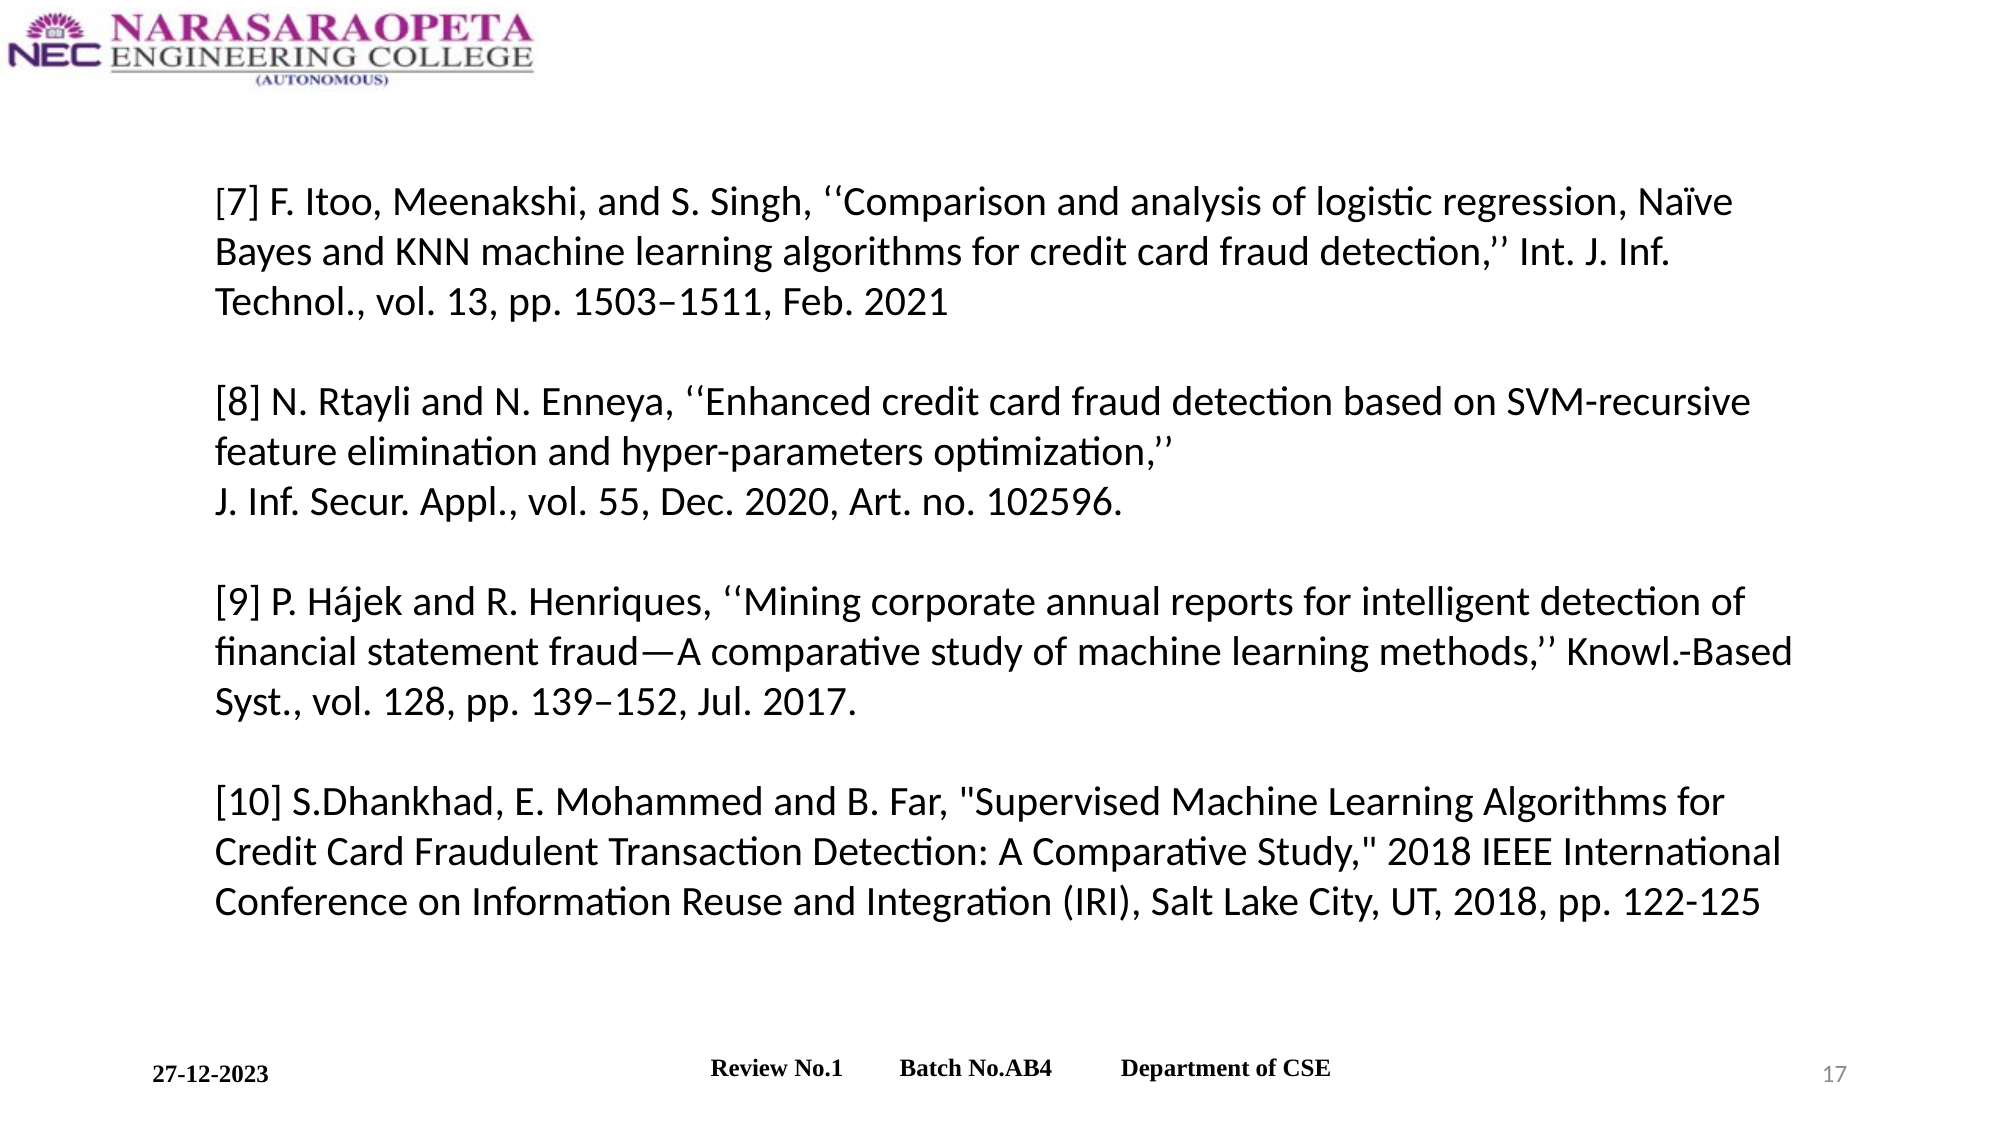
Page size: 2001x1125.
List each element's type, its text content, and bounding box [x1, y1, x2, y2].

text_box [7] F. Itoo, Meenakshi, and S. Singh, ‘‘Comparison and analysis of logistic regression, Naïve Bayes and KNN machine learning algorithms for credit card fraud detection,’’ Int. J. Inf. Technol., vol. 13, pp. 1503–1511, Feb. 2021 [8] N. Rtayli and N. Enneya, ‘‘Enhanced credit card fraud detection based on SVM-recursive feature elimination and hyper-parameters optimization,’’ J. Inf. Secur. Appl., vol. 55, Dec. 2020, Art. no. 102596. [9] P. Hájek and R. Henriques, ‘‘Mining corporate annual reports for intelligent detection of financial statement fraud—A comparative study of machine learning methods,’’ Knowl.-Based Syst., vol. 128, pp. 139–152, Jul. 2017. [10] S.Dhankhad, E. Mohammed and B. Far, "Supervised Machine Learning Algorithms for Credit Card Fraudulent Transaction Detection: A Comparative Study," 2018 IEEE International Conference on Information Reuse and Integration (IRI), Salt Lake City, UT, 2018, pp. 122-125 [200, 121, 1827, 932]
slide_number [137, 1042, 588, 1103]
text_box Review No.1 Batch No.AB4 Department of CSE [683, 1036, 1359, 1096]
slide_number 17 [1412, 1042, 1863, 1103]
picture [0, 7, 541, 92]
